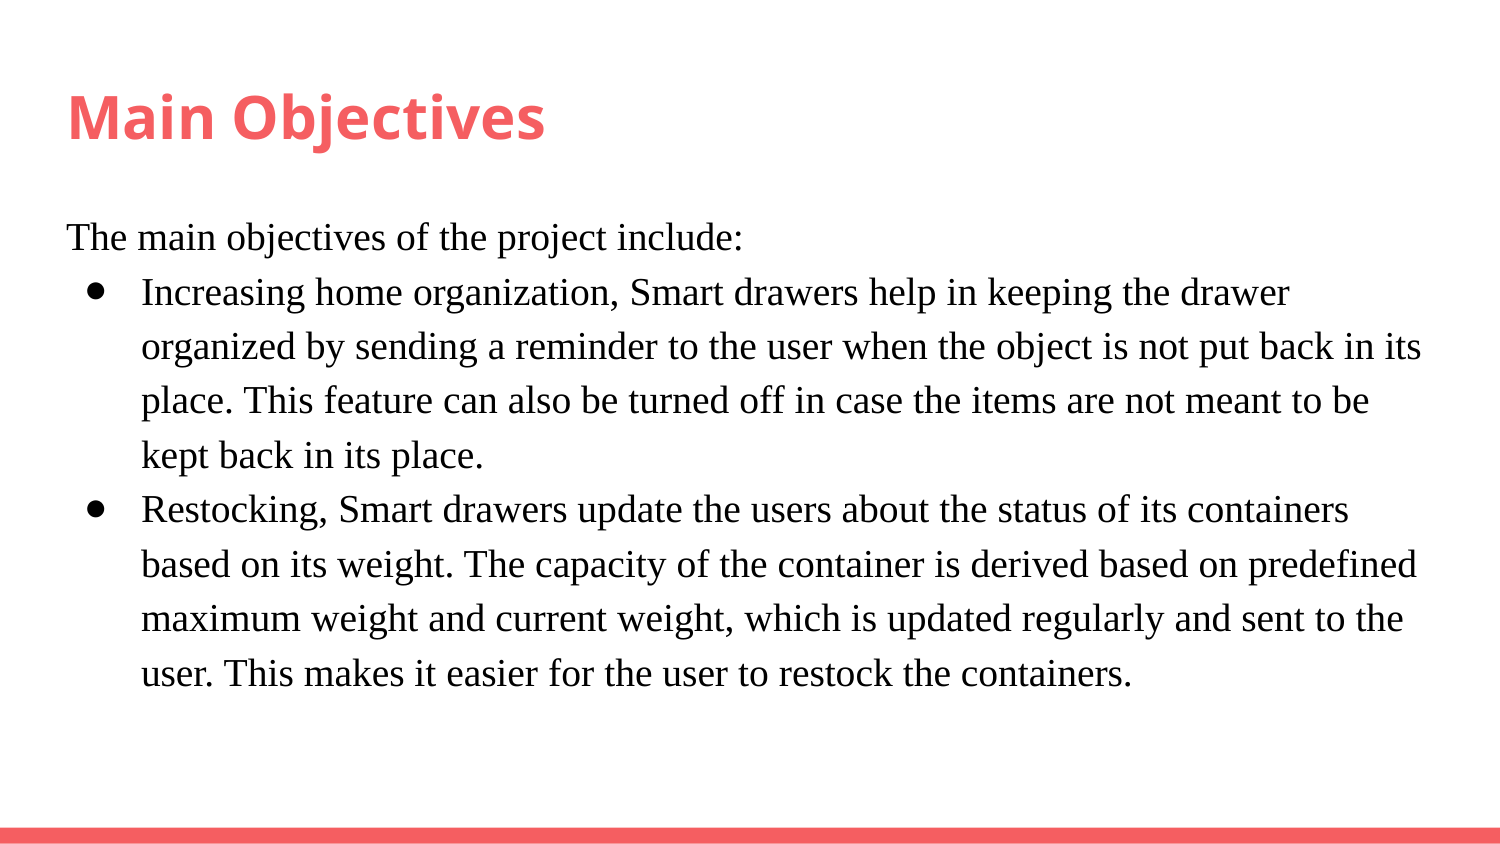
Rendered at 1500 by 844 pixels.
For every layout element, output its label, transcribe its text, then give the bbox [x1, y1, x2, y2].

list The main objectives of the project include: Increasing home organization, Smart drawers help in keeping the drawer organized by sending a reminder to the user when the object is not put back in its place. This feature can also be turned off in case the items are not meant to be kept back in its place. Restocking, Smart drawers update the users about the status of its containers based on its weight. The capacity of the container is derived based on predefined maximum weight and current weight, which is updated regularly and sent to the user. This makes it easier for the user to restock the containers. [51, 189, 1449, 750]
title Main Objectives [51, 64, 1449, 167]
